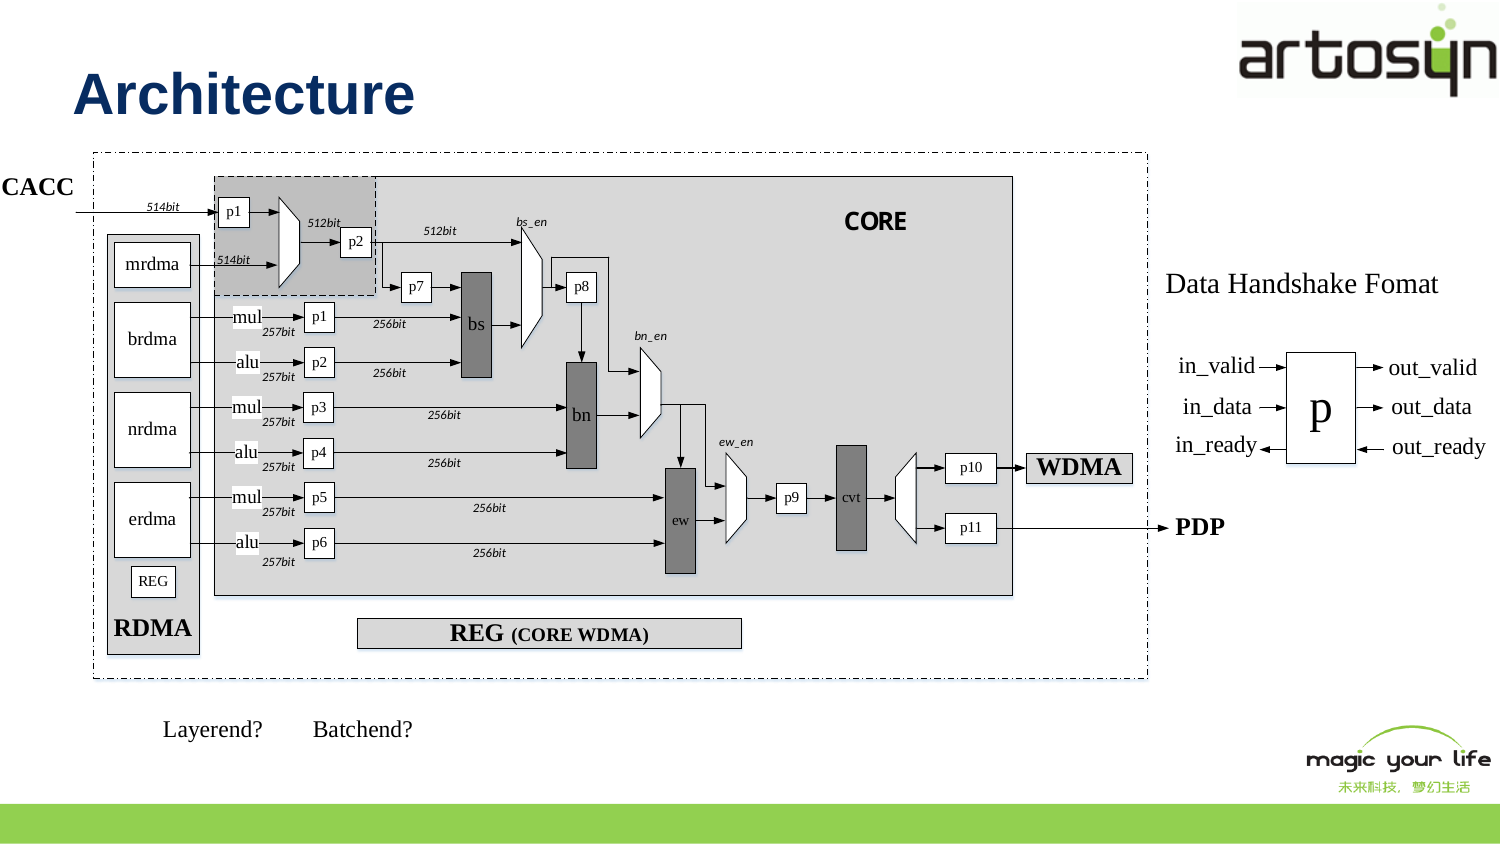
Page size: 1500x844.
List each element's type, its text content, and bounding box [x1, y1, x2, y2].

picture [1237, 2, 1499, 98]
title Architecture [72, 55, 1428, 127]
picture [0, 149, 1498, 685]
picture [299, 709, 426, 756]
picture [149, 709, 276, 756]
picture [1297, 721, 1499, 802]
